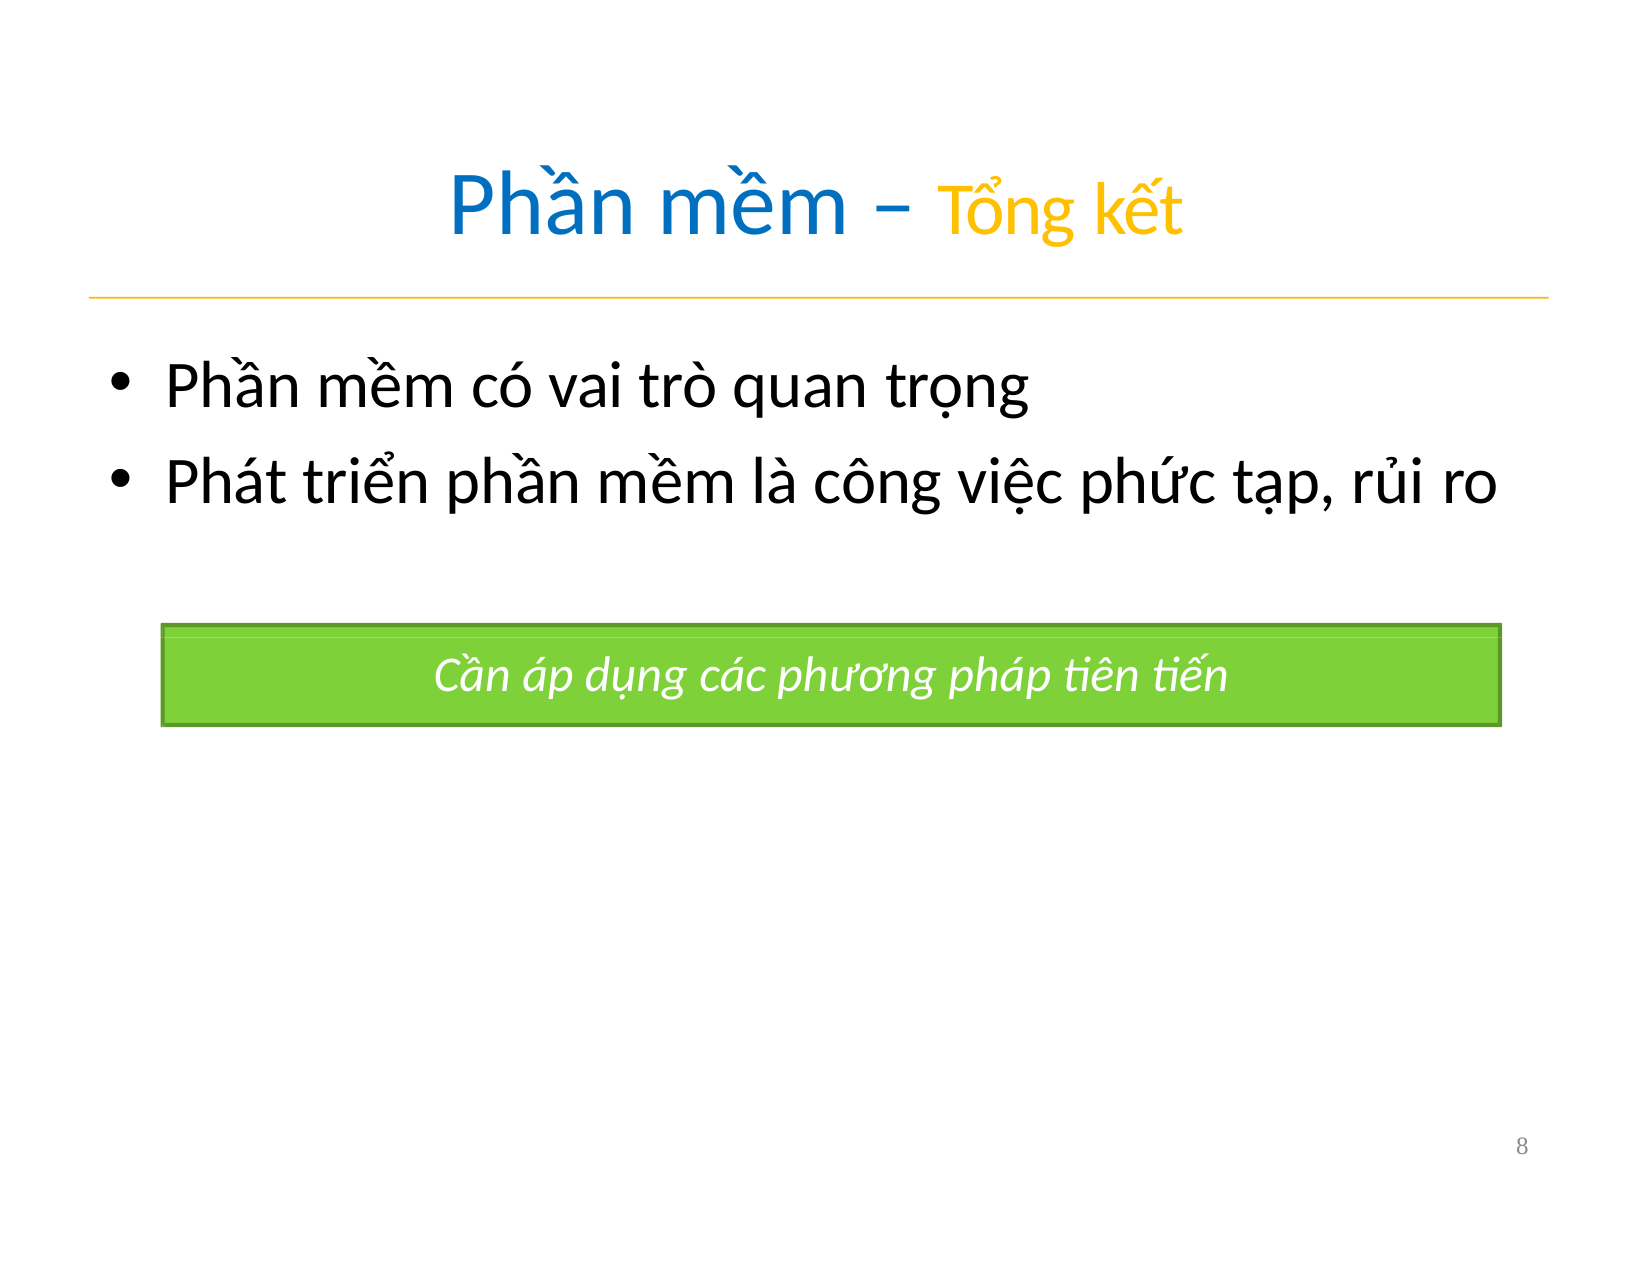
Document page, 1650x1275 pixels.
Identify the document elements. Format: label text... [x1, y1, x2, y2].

text_box Phần mềm có vai trò quan trọng Phát triển phần mềm là công việc phức tạp, rủi ro [106, 322, 1507, 517]
slide_number 8 [1509, 1130, 1548, 1275]
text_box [160, 622, 1503, 728]
title Phần mềm – Tổng kết [446, 140, 1193, 322]
